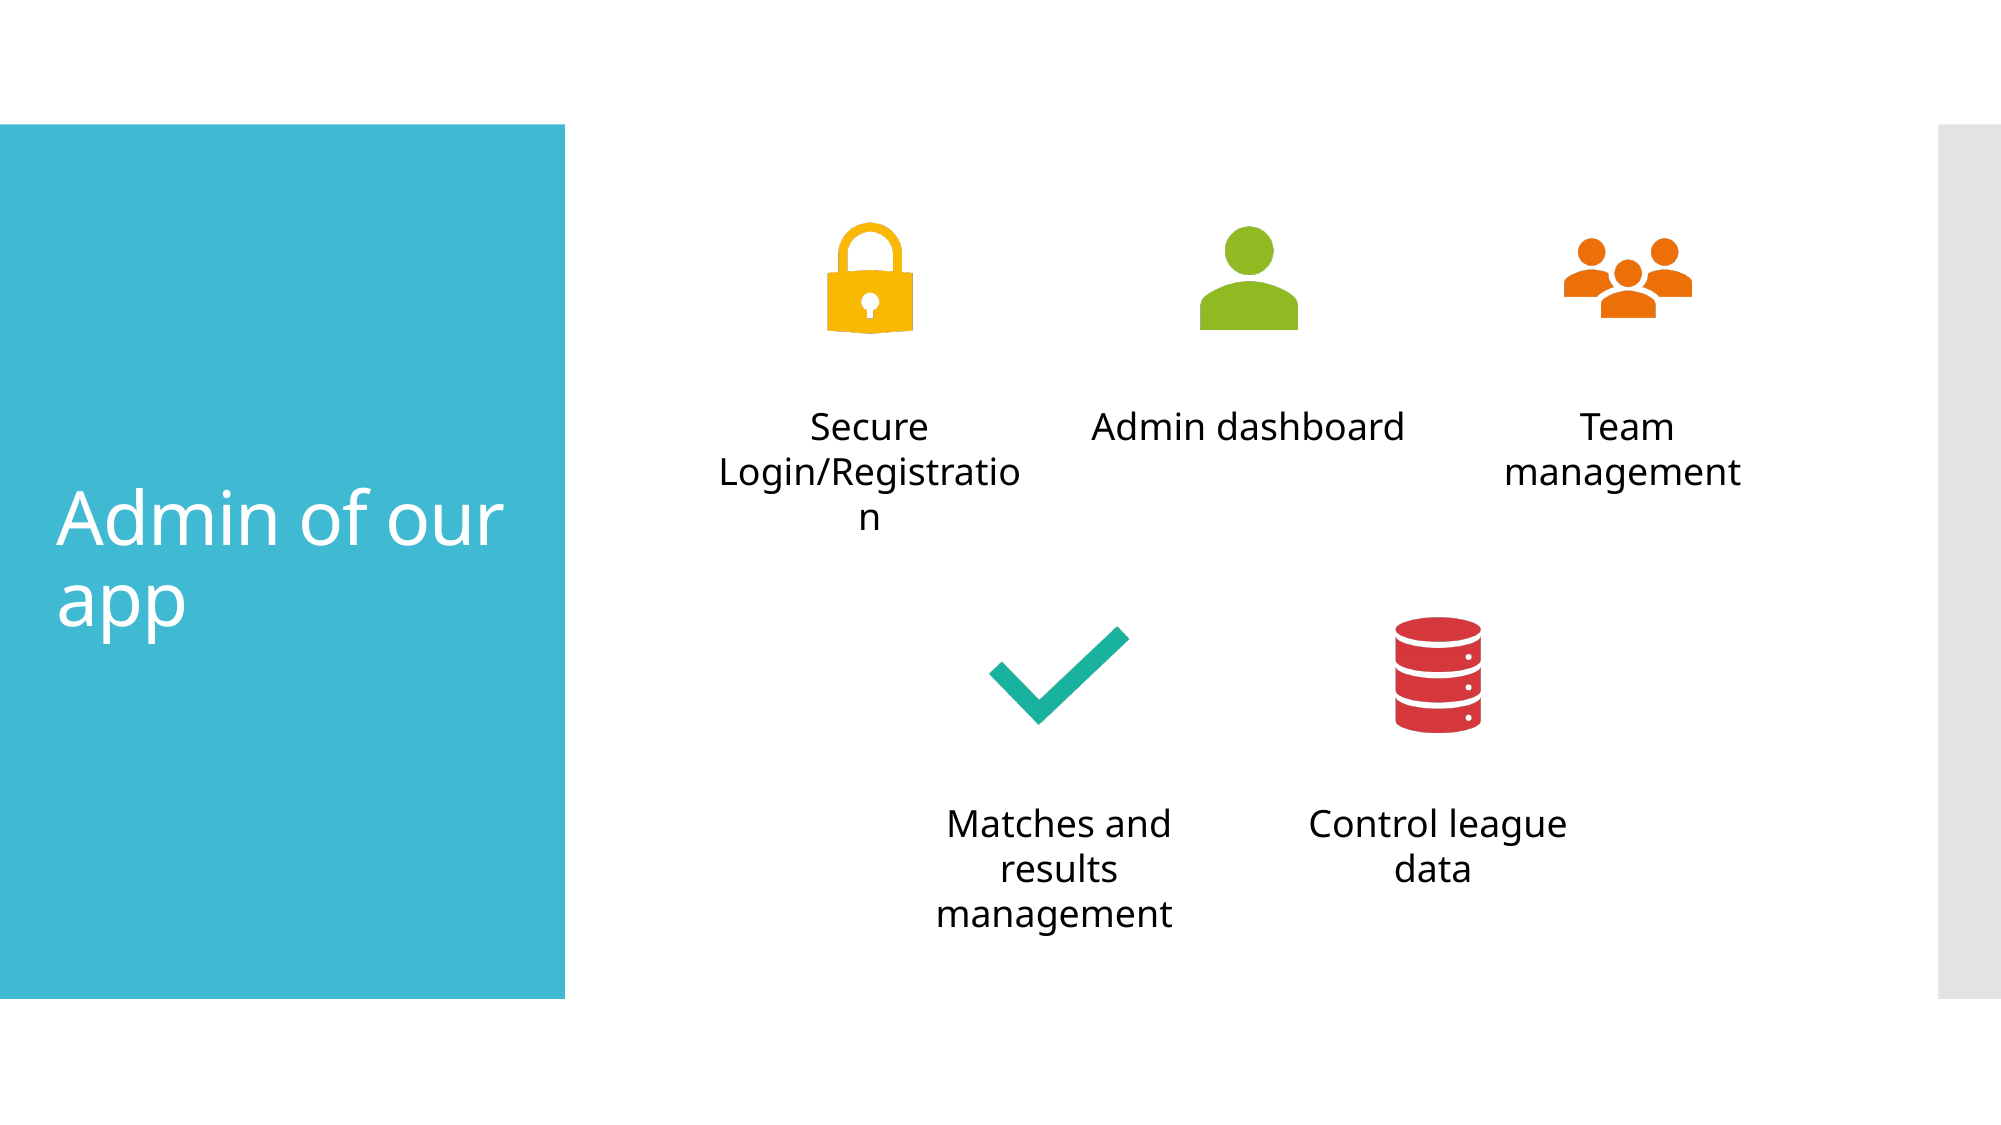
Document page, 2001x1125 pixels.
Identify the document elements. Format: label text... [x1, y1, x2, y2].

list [665, 124, 1832, 1000]
title Admin of our app [41, 184, 525, 940]
